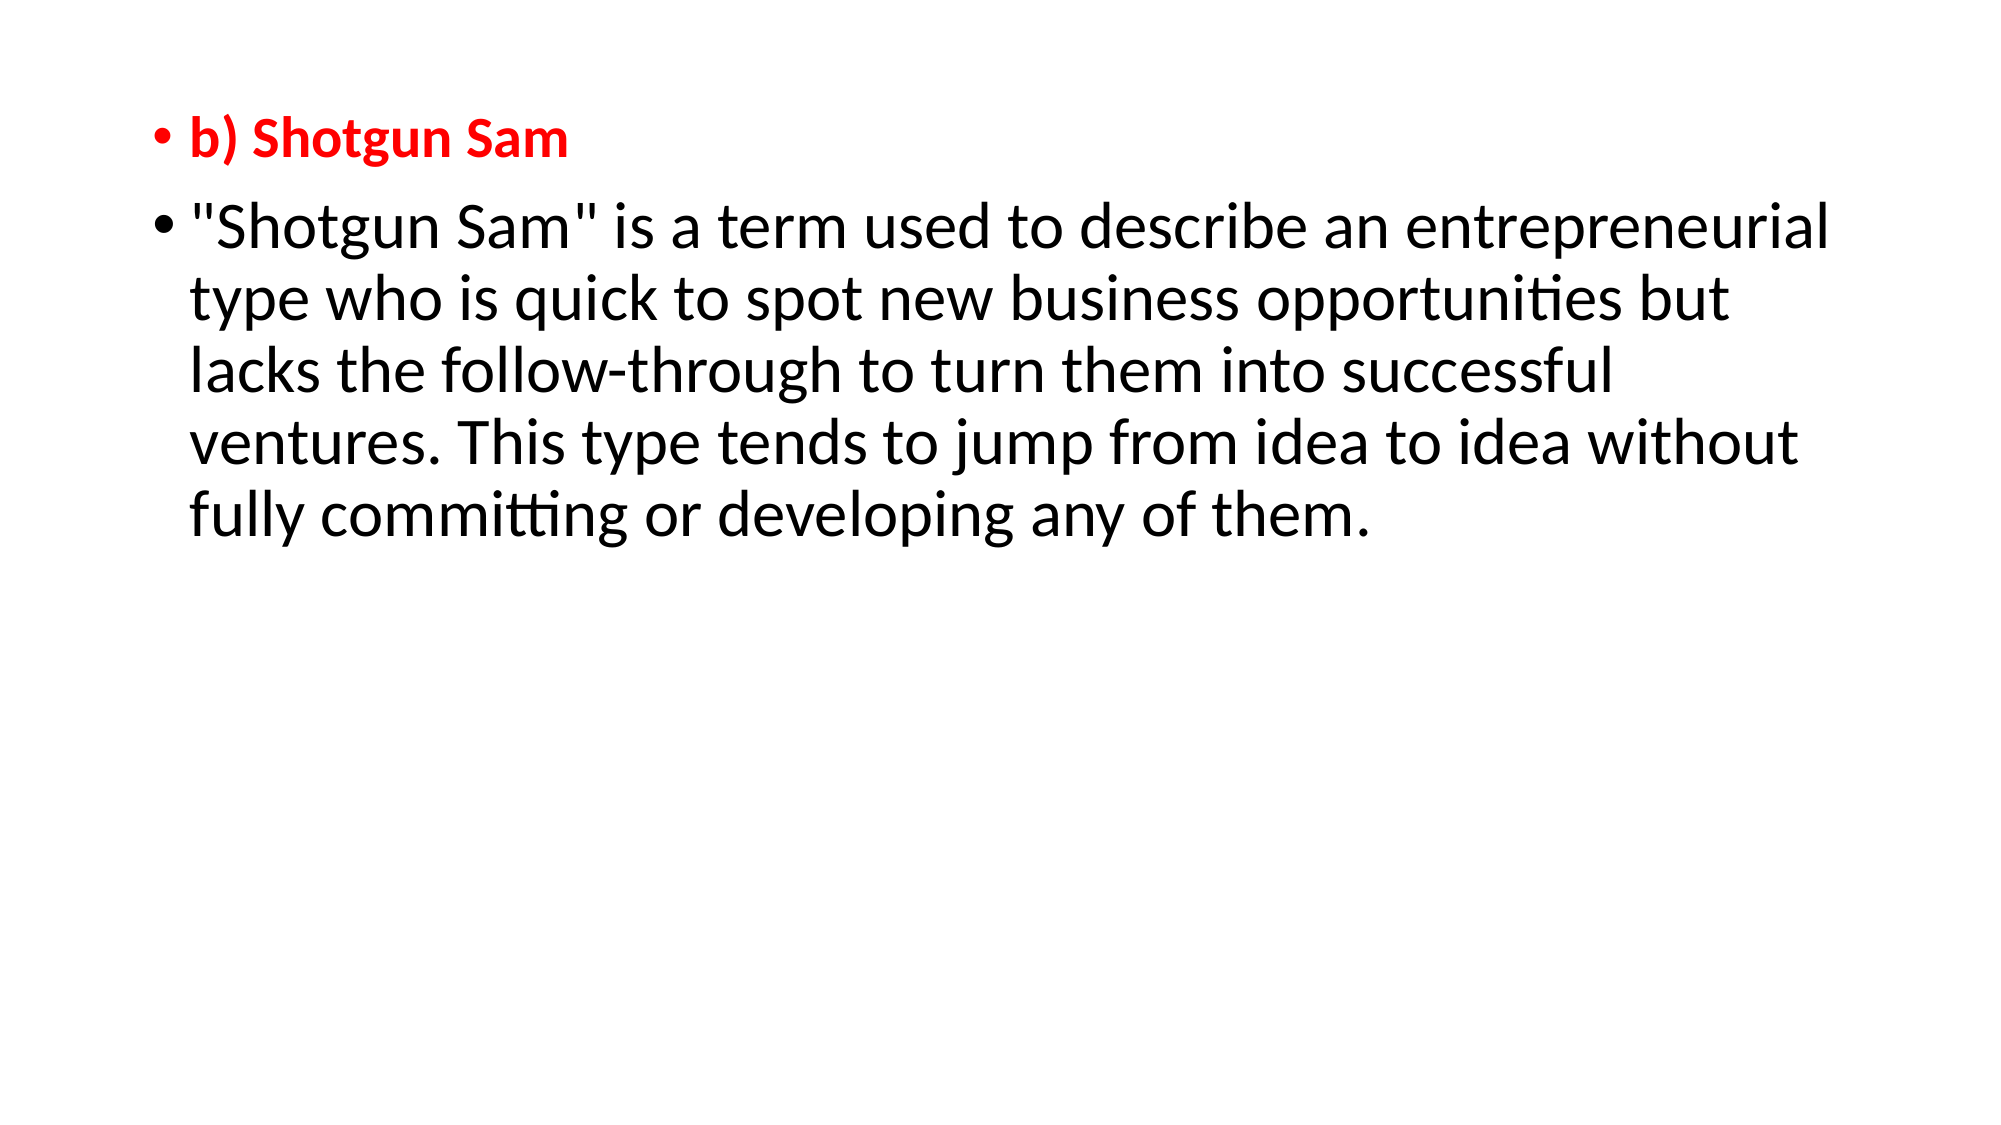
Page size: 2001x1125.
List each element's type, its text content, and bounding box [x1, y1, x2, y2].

list b) Shotgun Sam "Shotgun Sam" is a term used to describe an entrepreneurial type who is quick to spot new business opportunities but lacks the follow-through to turn them into successful ventures. This type tends to jump from idea to idea without fully committing or developing any of them. [137, 99, 1863, 814]
